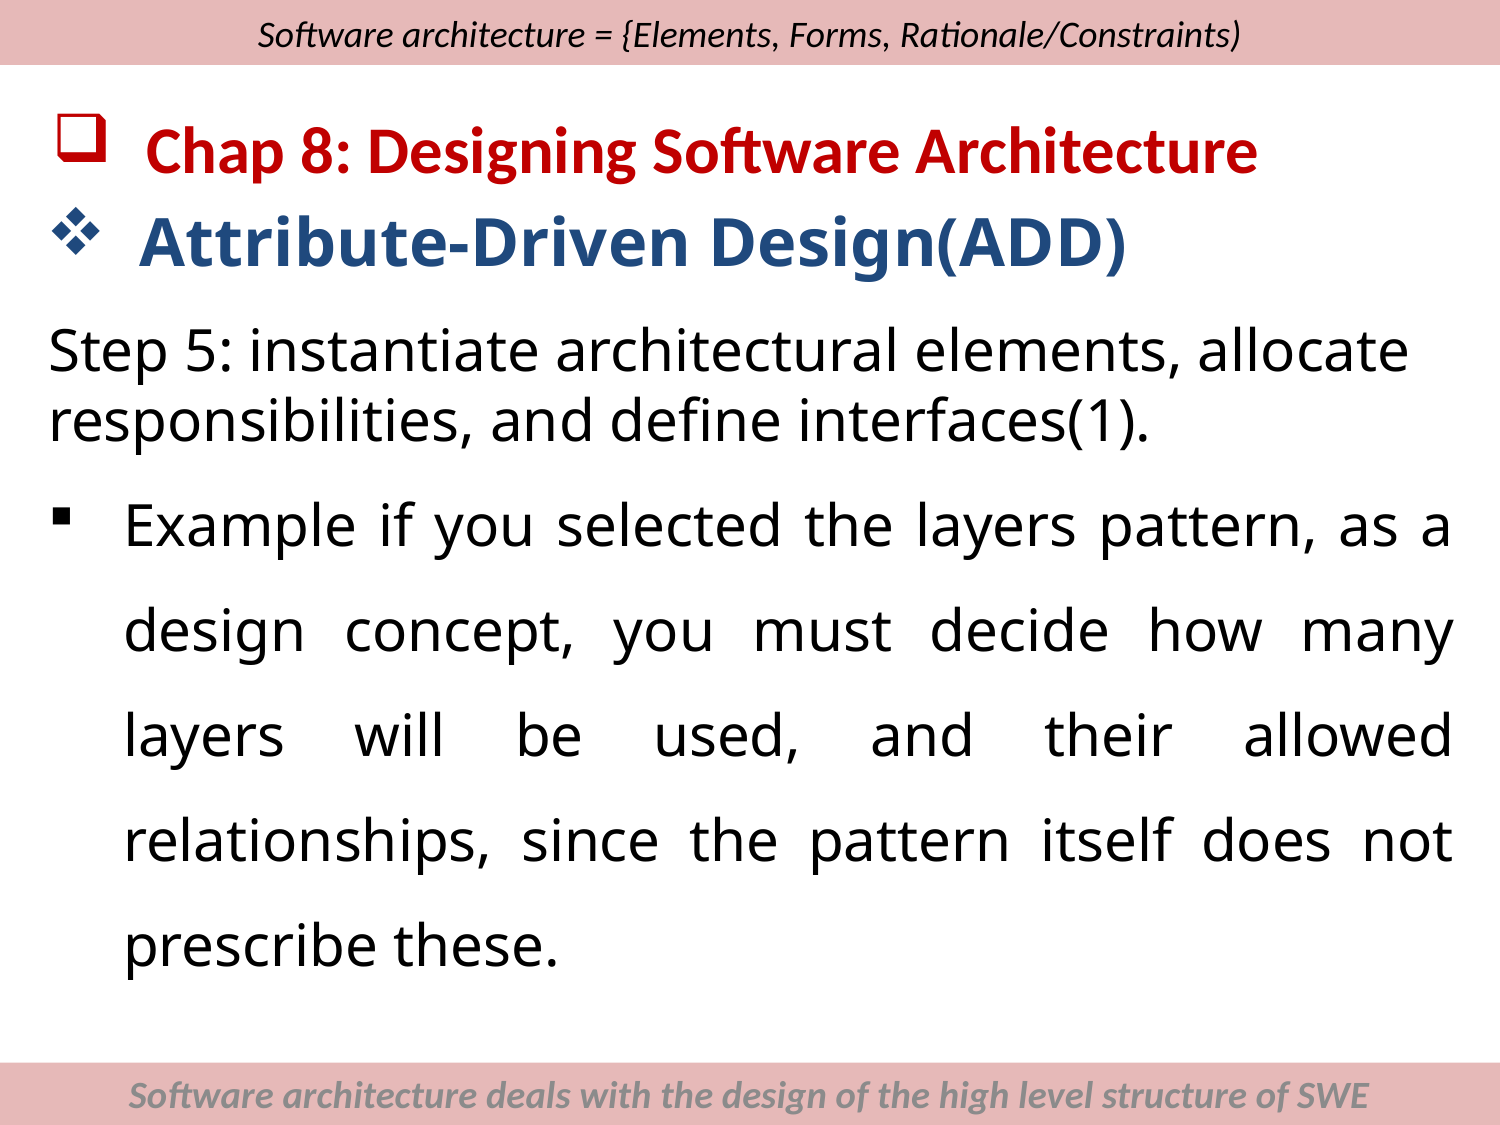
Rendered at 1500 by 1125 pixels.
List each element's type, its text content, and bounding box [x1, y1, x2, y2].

text_box Attribute-Driven Design(ADD) [31, 192, 1463, 393]
text_box Chap 8: Designing Software Architecture [37, 99, 1450, 194]
text_box Step 5: instantiate architectural elements, allocate responsibilities, and define interfaces(1). Example if you selected the layers pattern, as a design concept, you must decide how many layers will be used, and their allowed relationships, since the pattern itself does not prescribe these. [33, 306, 1469, 986]
subtitle Software architecture deals with the design of the high level structure of SWE [0, 1062, 1500, 1125]
title Software architecture = {Elements, Forms, Rationale/Constraints) [0, 0, 1500, 65]
